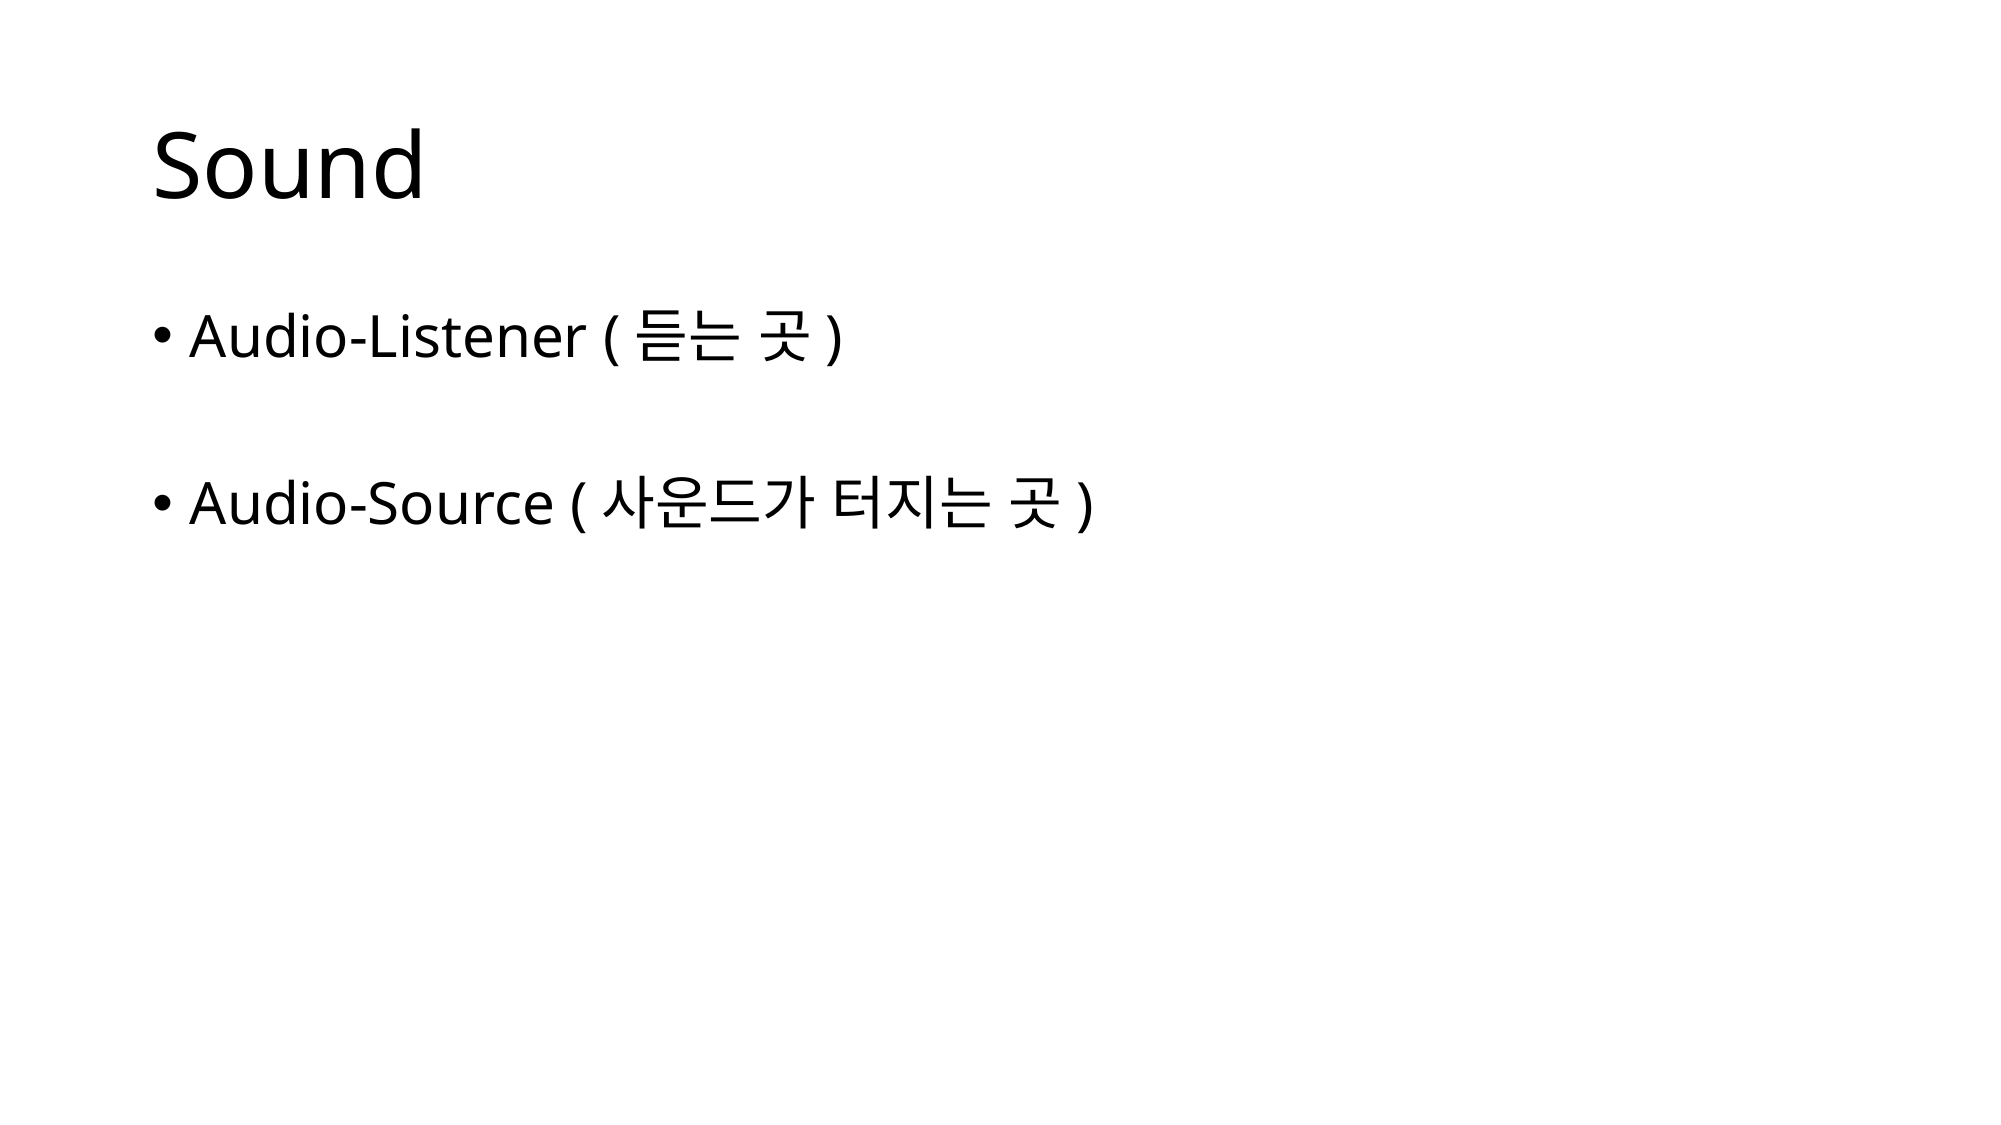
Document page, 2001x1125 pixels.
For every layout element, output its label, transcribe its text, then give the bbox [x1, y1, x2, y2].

list Audio-Listener (듣는 곳) Audio-Source (사운드가 터지는 곳) [137, 299, 1863, 1014]
title Sound [137, 59, 1863, 278]
